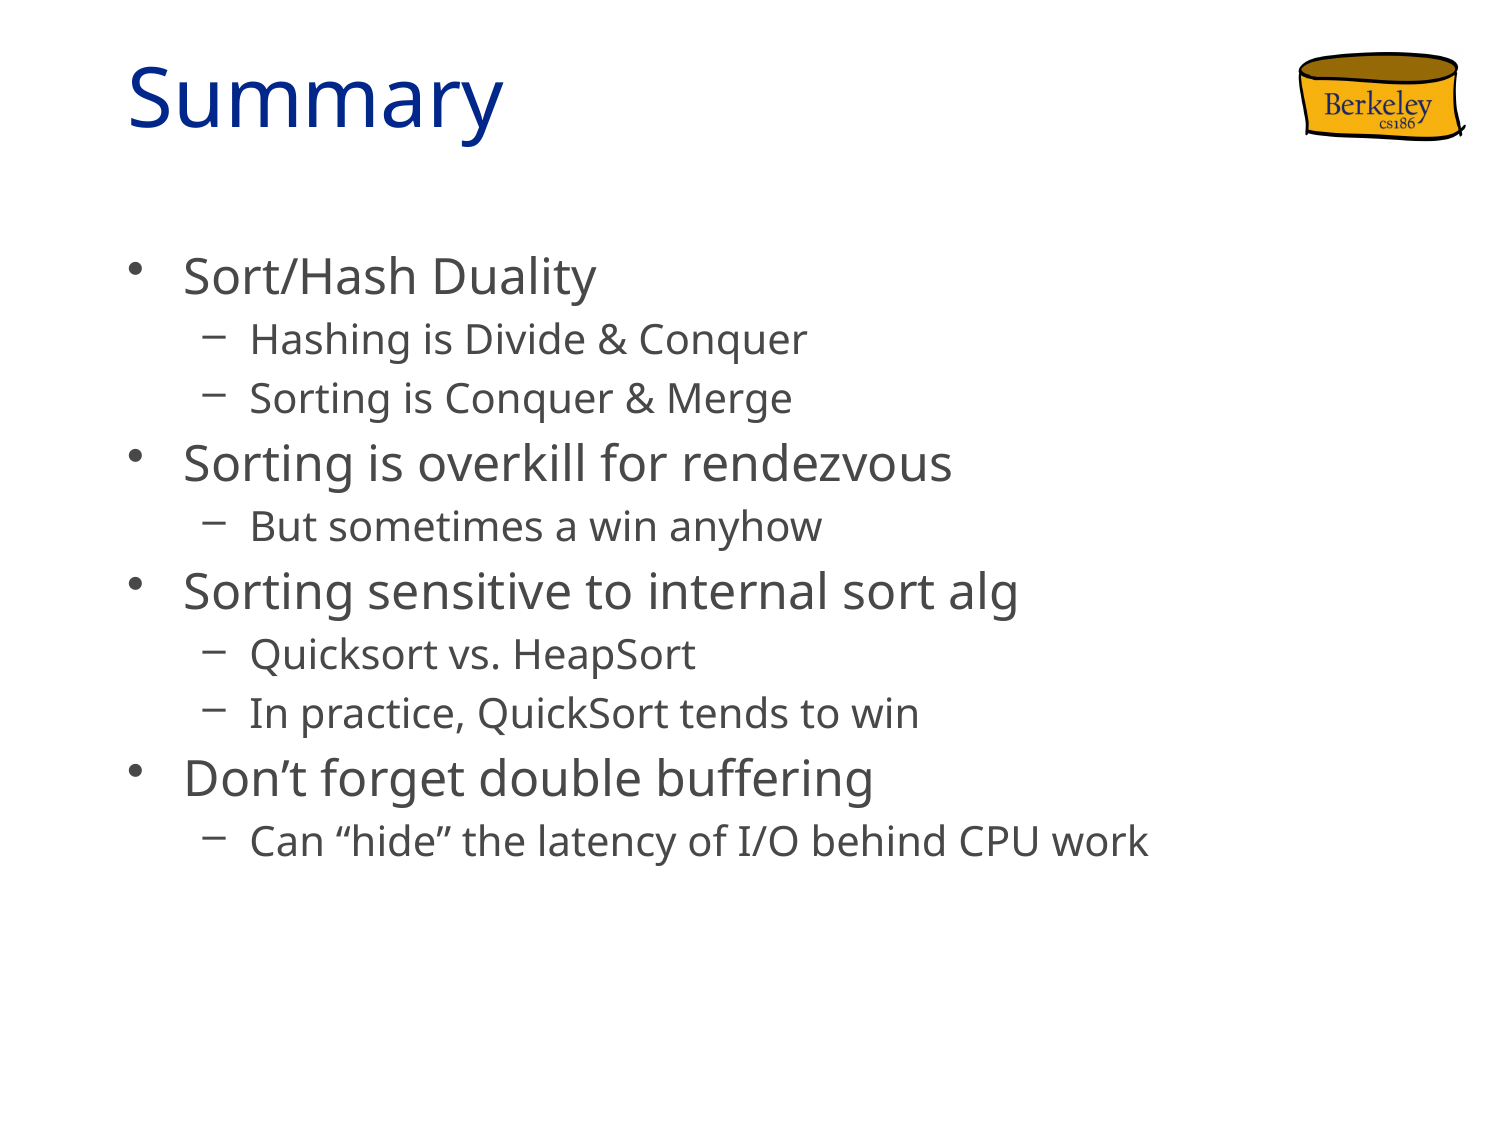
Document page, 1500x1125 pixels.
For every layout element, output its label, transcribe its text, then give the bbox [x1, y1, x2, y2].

title Summary [112, 0, 1388, 188]
picture [1388, 50, 1466, 143]
list Sort/Hash Duality Hashing is Divide & Conquer Sorting is Conquer & Merge Sorting is overkill for rendezvous But sometimes a win anyhow Sorting sensitive to internal sort alg Quicksort vs. HeapSort In practice, QuickSort tends to win Don’t forget double buffering Can “hide” the latency of I/O behind CPU work [112, 237, 1388, 1075]
